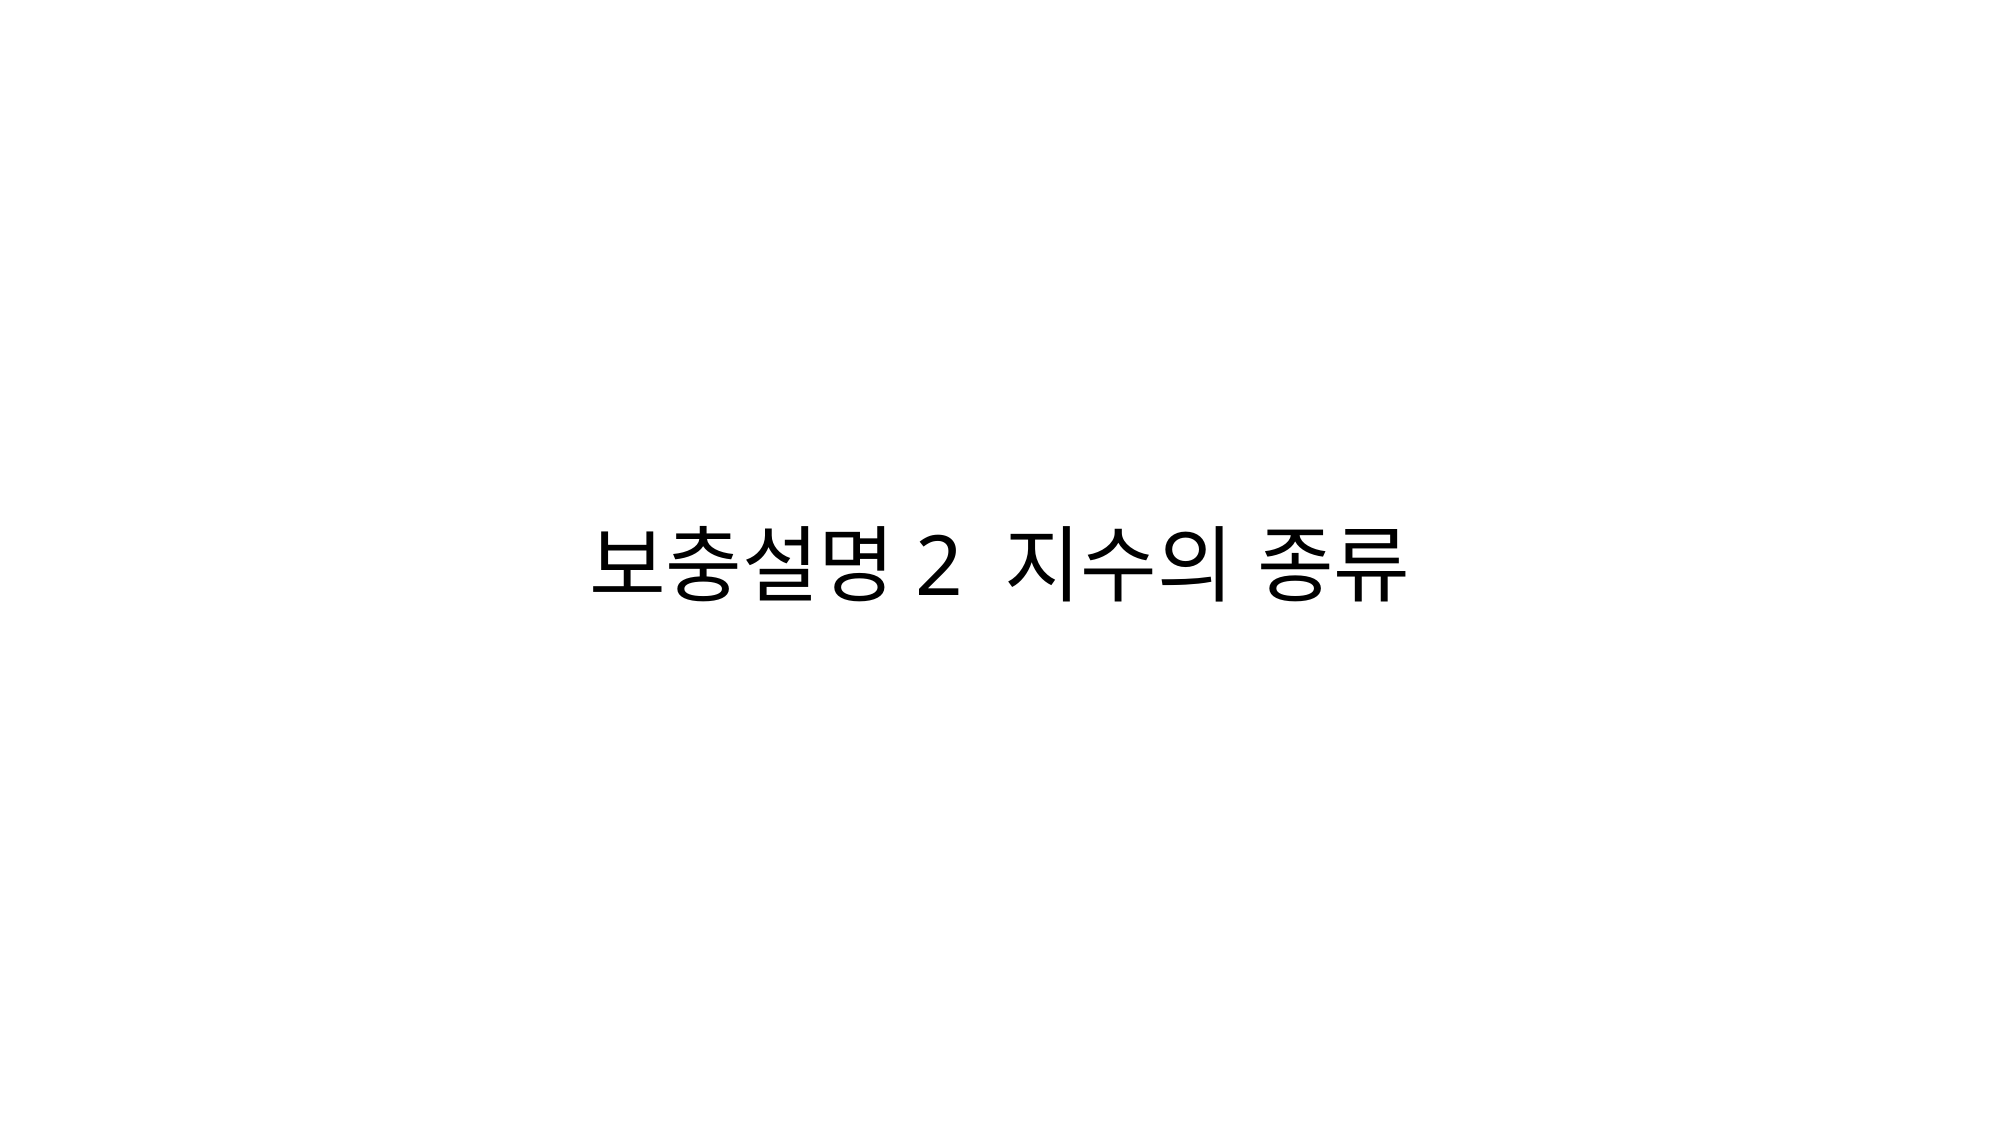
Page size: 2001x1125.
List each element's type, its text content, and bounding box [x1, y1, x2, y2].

text_box 보충설명2 지수의 종류 [509, 504, 1491, 620]
